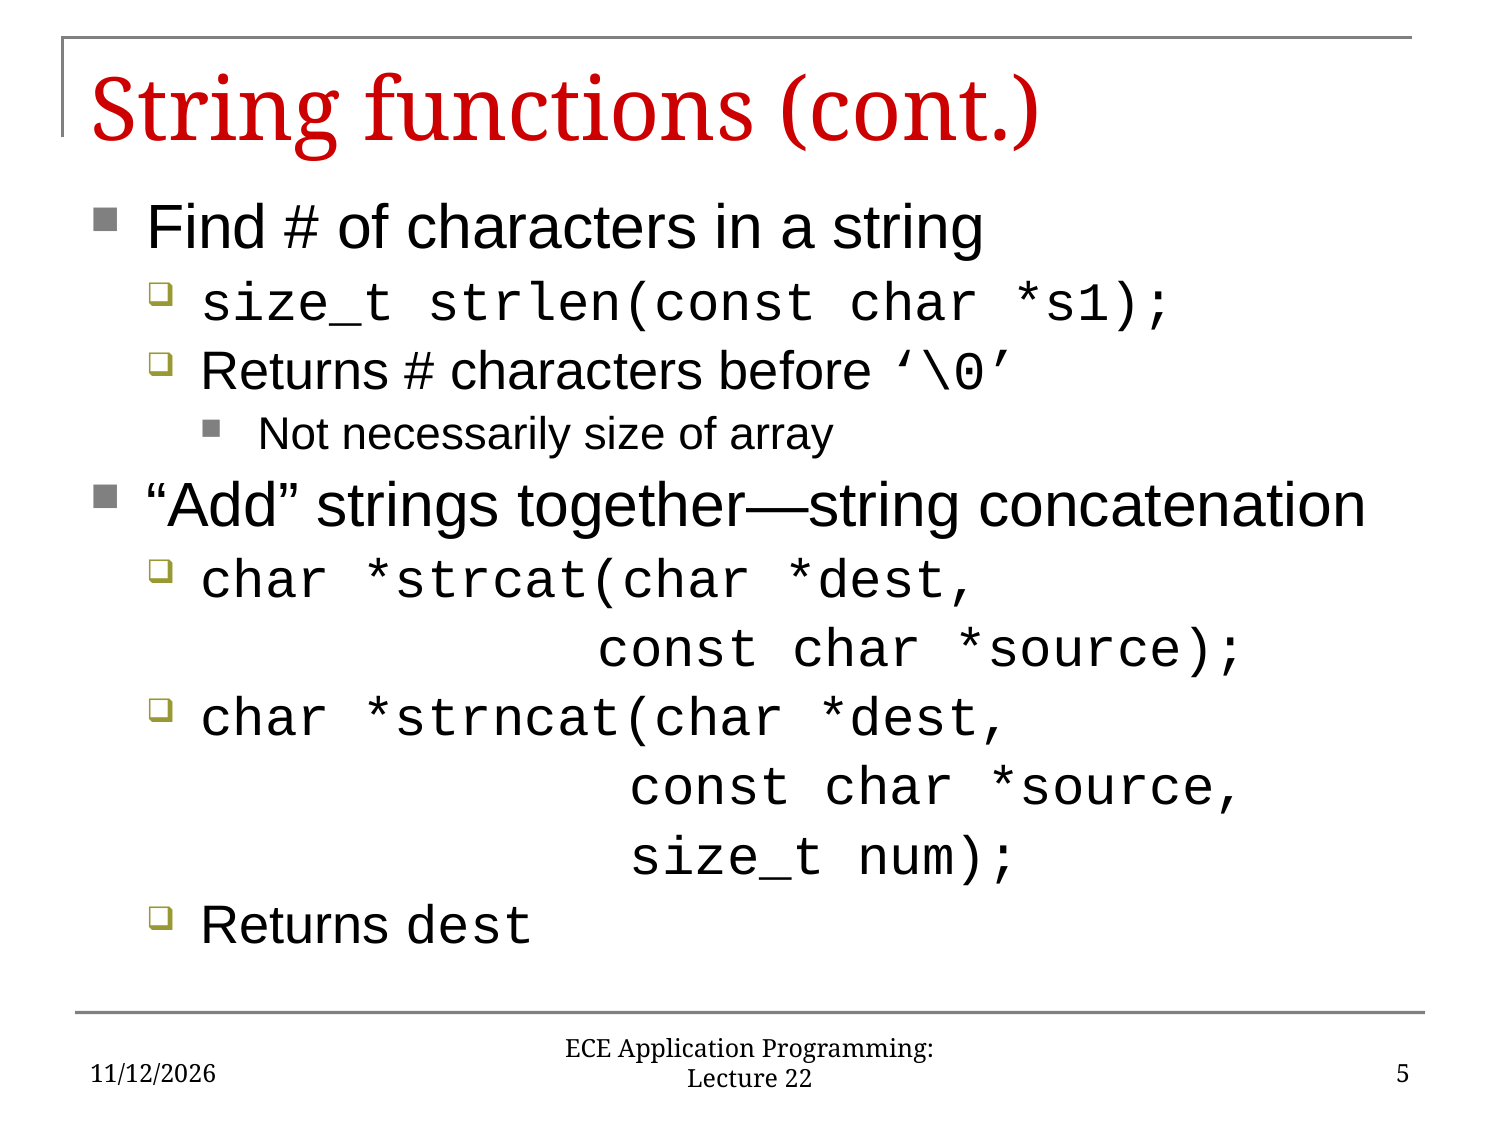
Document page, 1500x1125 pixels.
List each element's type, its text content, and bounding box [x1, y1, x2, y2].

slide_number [74, 1023, 426, 1100]
title String functions (cont.) [75, 45, 1425, 163]
slide_number 5 [1074, 1023, 1426, 1100]
footer ECE Application Programming: Lecture 22 [512, 1024, 988, 1101]
list Find # of characters in a string size_t strlen(const char *s1); Returns # characters before ‘\0’ Not necessarily size of array “Add” strings together—string concatenation char *strcat(char *dest, const char *source); char *strncat(char *dest, const char *source, size_t num); Returns dest [75, 187, 1425, 1006]
